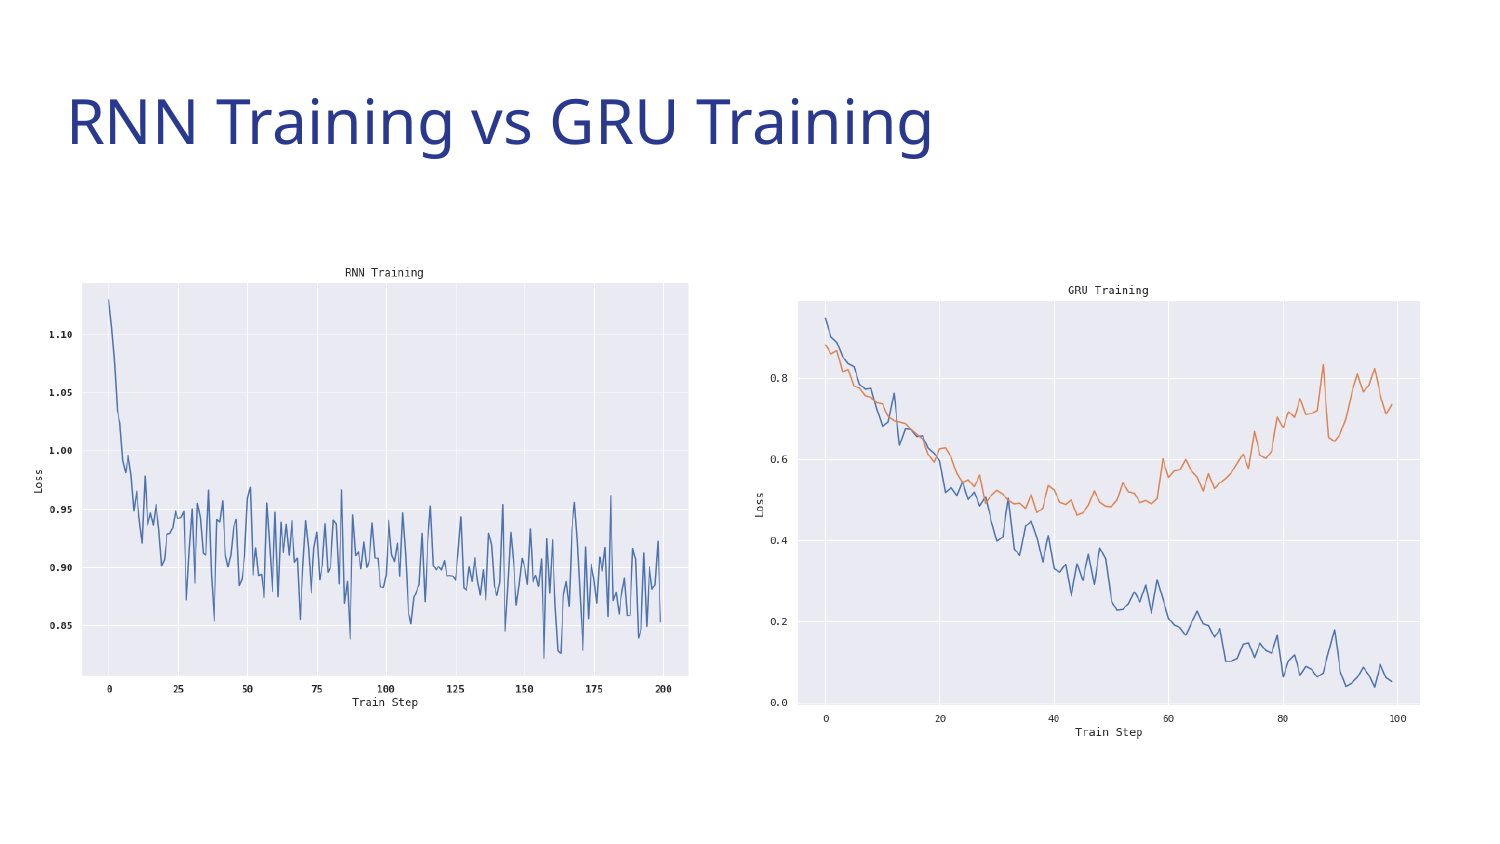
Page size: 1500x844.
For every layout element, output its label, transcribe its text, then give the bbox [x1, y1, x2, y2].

picture [0, 219, 1500, 772]
title RNN Training vs GRU Training [51, 67, 1449, 167]
